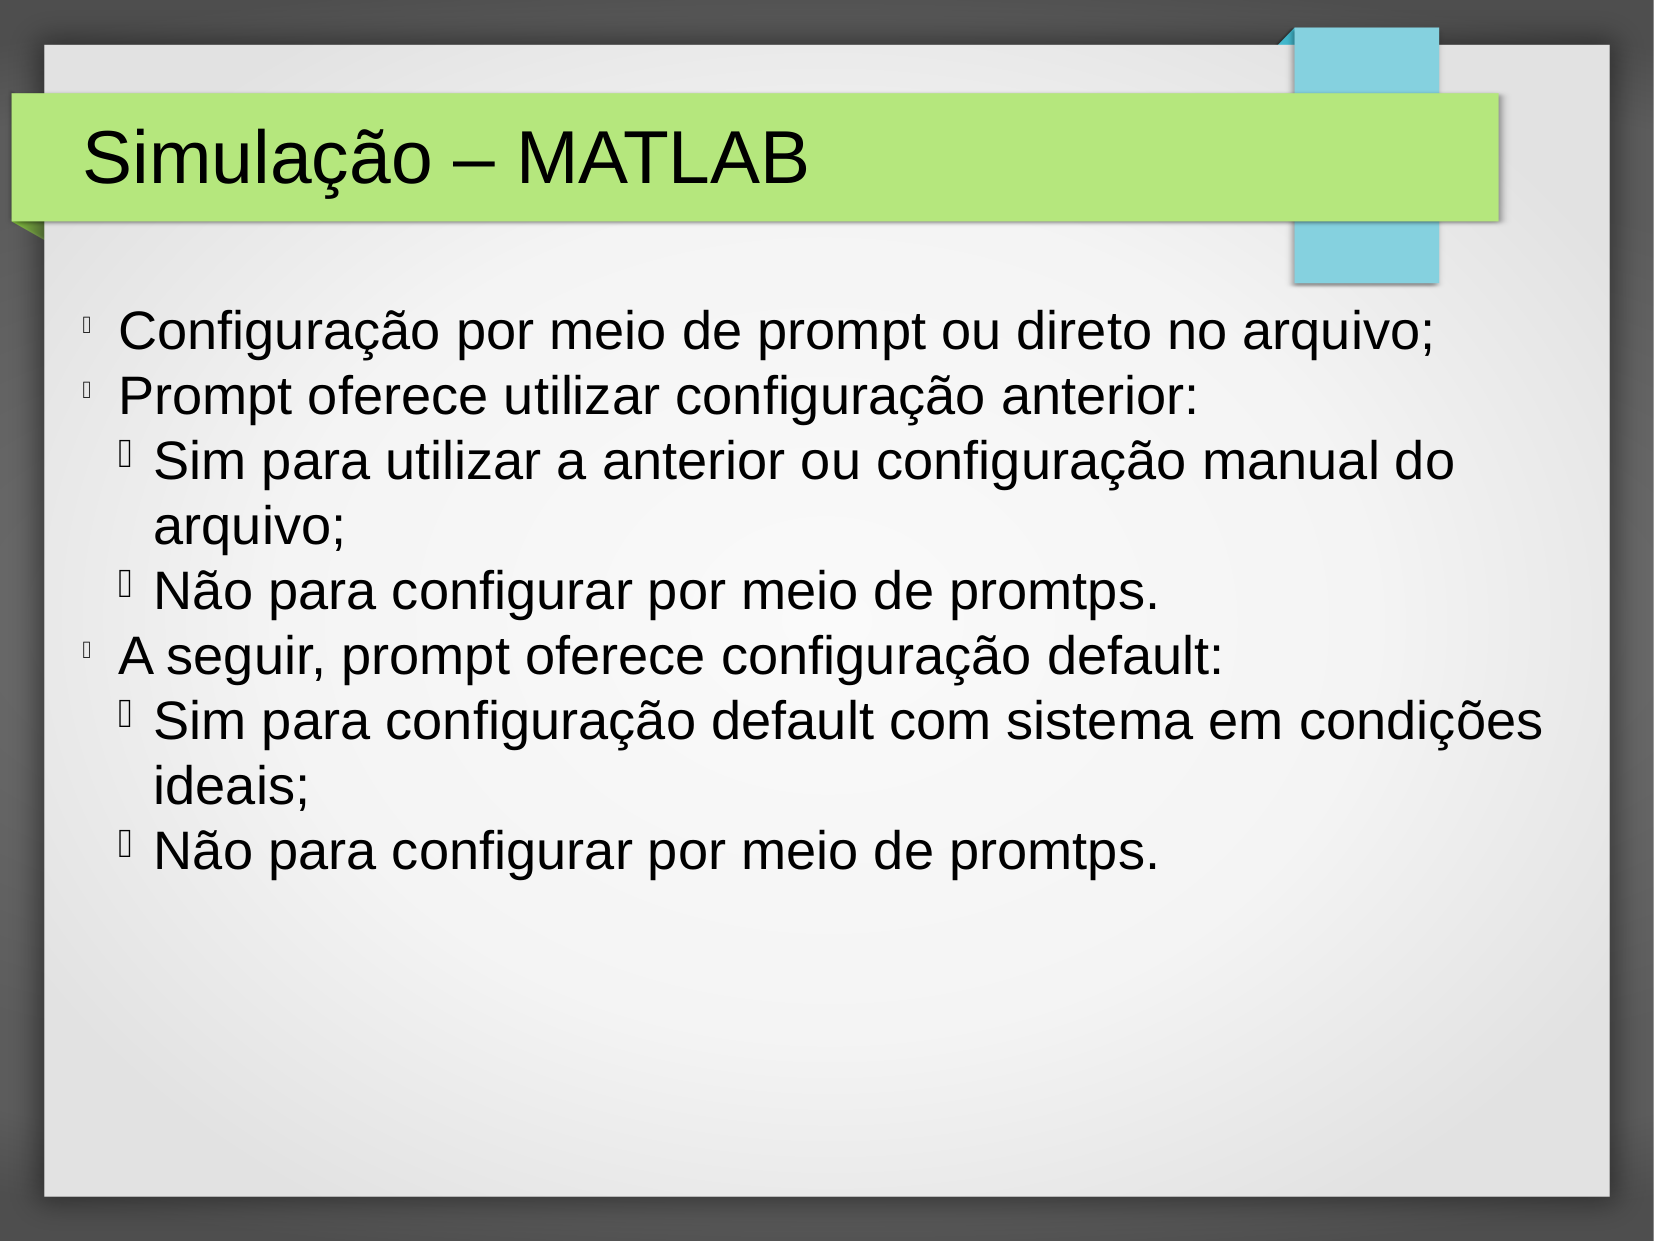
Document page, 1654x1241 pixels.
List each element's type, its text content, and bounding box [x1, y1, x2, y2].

text_box Configuração por meio de prompt ou direto no arquivo; Prompt oferece utilizar configuração anterior: Sim para utilizar a anterior ou configuração manual do arquivo; Não para configurar por meio de promtps. A seguir, prompt oferece configuração default: Sim para configuração default com sistema em condições ideais; Não para configurar por meio de promtps. [82, 295, 1571, 1015]
text_box Simulação – MATLAB [82, 94, 1264, 213]
picture [0, 0, 1654, 1241]
